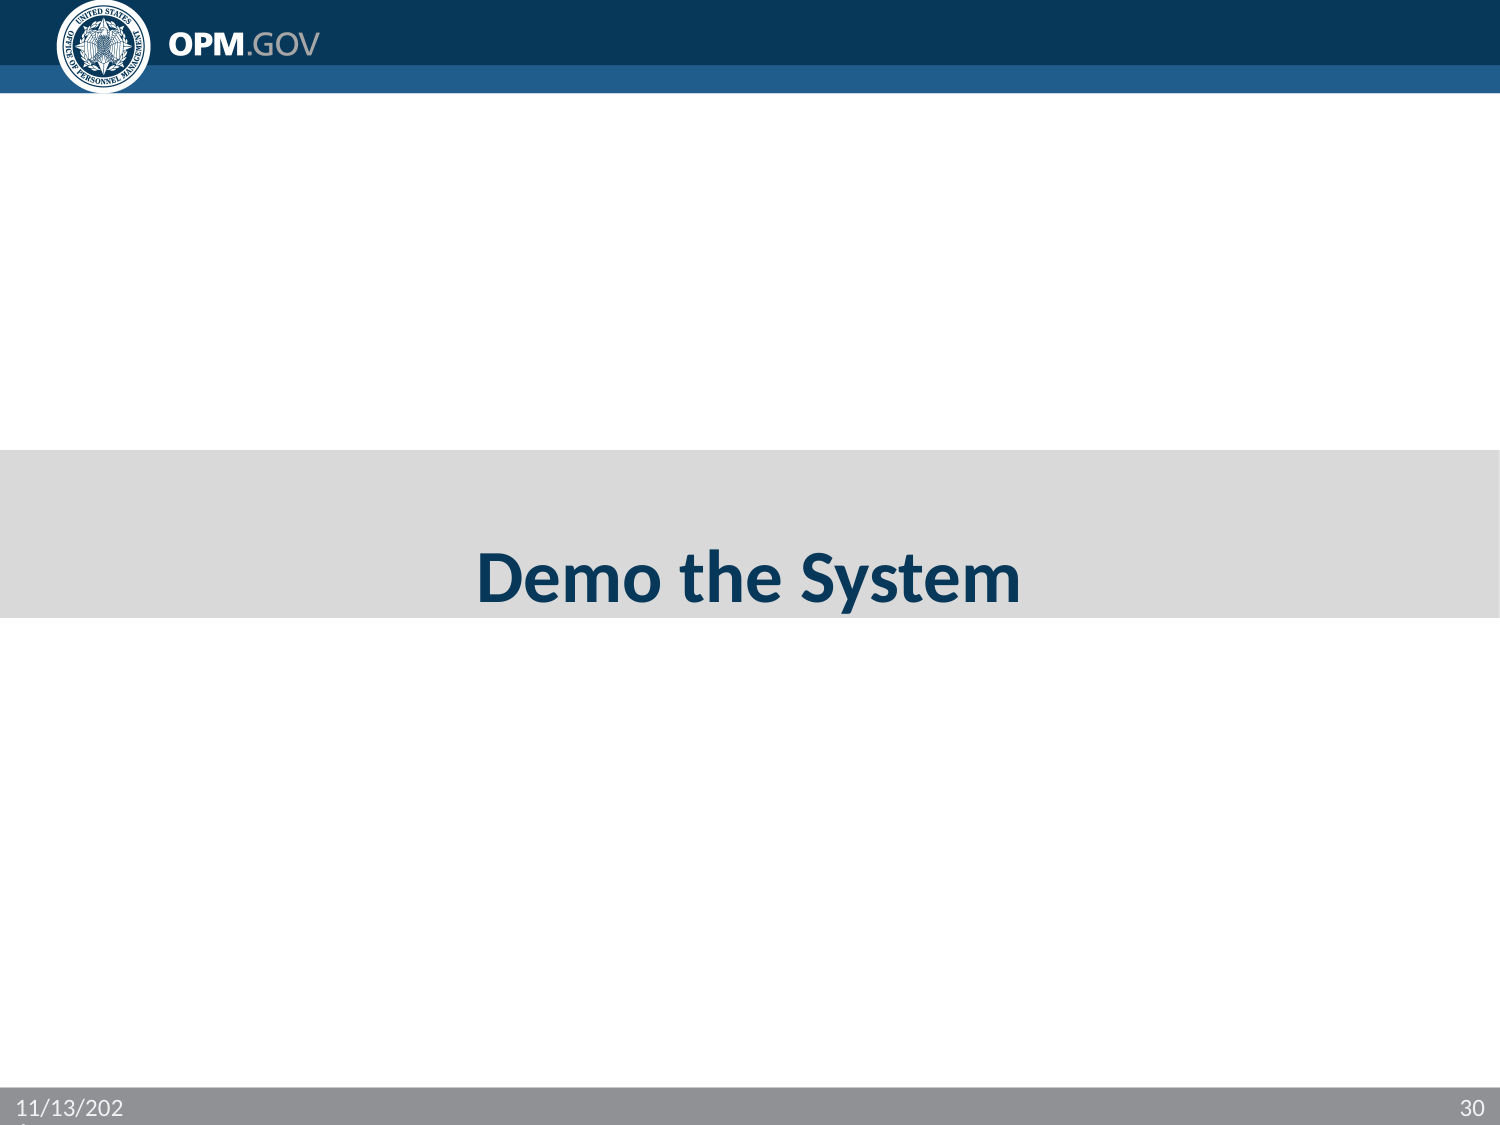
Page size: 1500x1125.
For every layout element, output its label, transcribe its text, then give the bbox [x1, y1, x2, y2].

picture [0, 0, 1500, 450]
picture [0, 618, 1500, 1125]
title Demo the System [0, 450, 1500, 618]
slide_number 30 [1350, 1087, 1500, 1125]
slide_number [0, 1087, 150, 1125]
